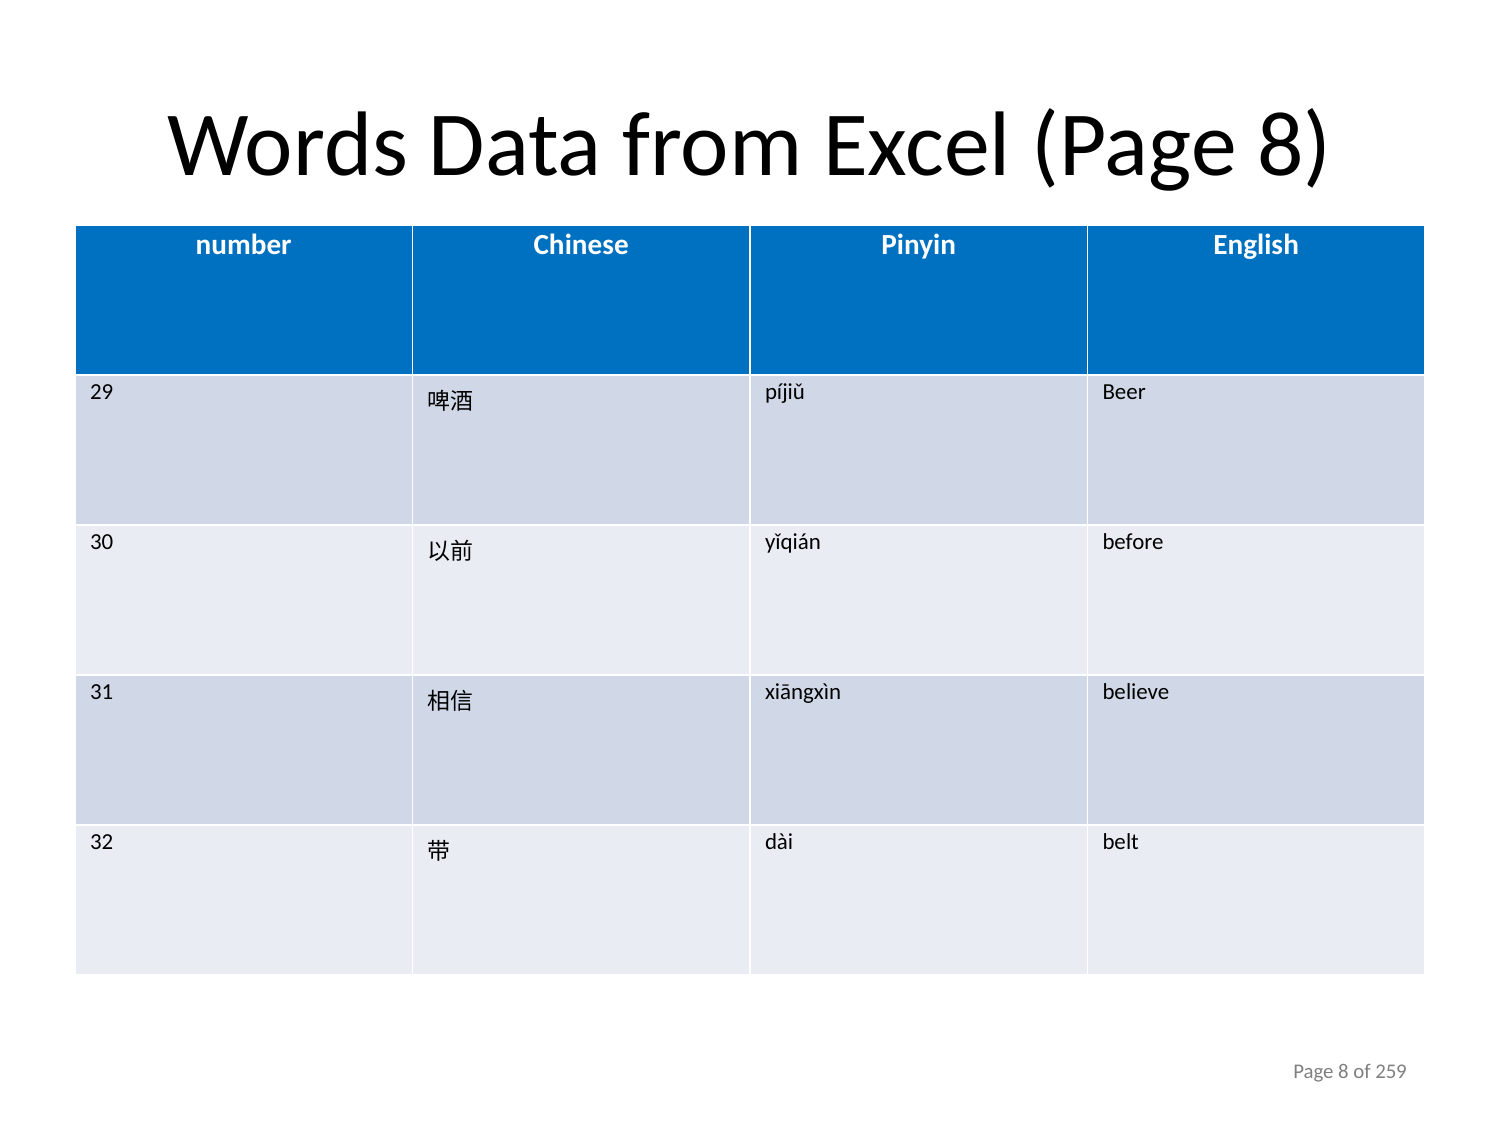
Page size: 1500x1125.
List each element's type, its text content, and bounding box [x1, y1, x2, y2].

table_header English [1088, 226, 1424, 374]
table_header Pinyin [751, 226, 1087, 374]
table_cell Beer [1088, 376, 1424, 524]
table_cell before [1088, 526, 1424, 674]
table_cell 29 [76, 376, 412, 524]
title Words Data from Excel (Page 8) [75, 45, 1425, 224]
table_cell 啤酒 [413, 376, 749, 524]
table_cell 32 [76, 826, 412, 974]
table_cell 31 [76, 676, 412, 824]
table_cell dài [751, 826, 1087, 974]
table_cell 30 [76, 526, 412, 674]
table_cell xiāngxìn [751, 676, 1087, 824]
table_header Chinese [413, 226, 749, 374]
table_cell píjiǔ [751, 376, 1087, 524]
table_cell belt [1088, 826, 1424, 974]
table_cell believe [1088, 676, 1424, 824]
table_cell yǐqián [751, 526, 1087, 674]
table_cell 相信 [413, 676, 749, 824]
table_cell 以前 [413, 526, 749, 674]
text_box Page 8 of 259 [1278, 1050, 1422, 1090]
table_header number [76, 226, 412, 374]
table_cell 带 [413, 826, 749, 974]
